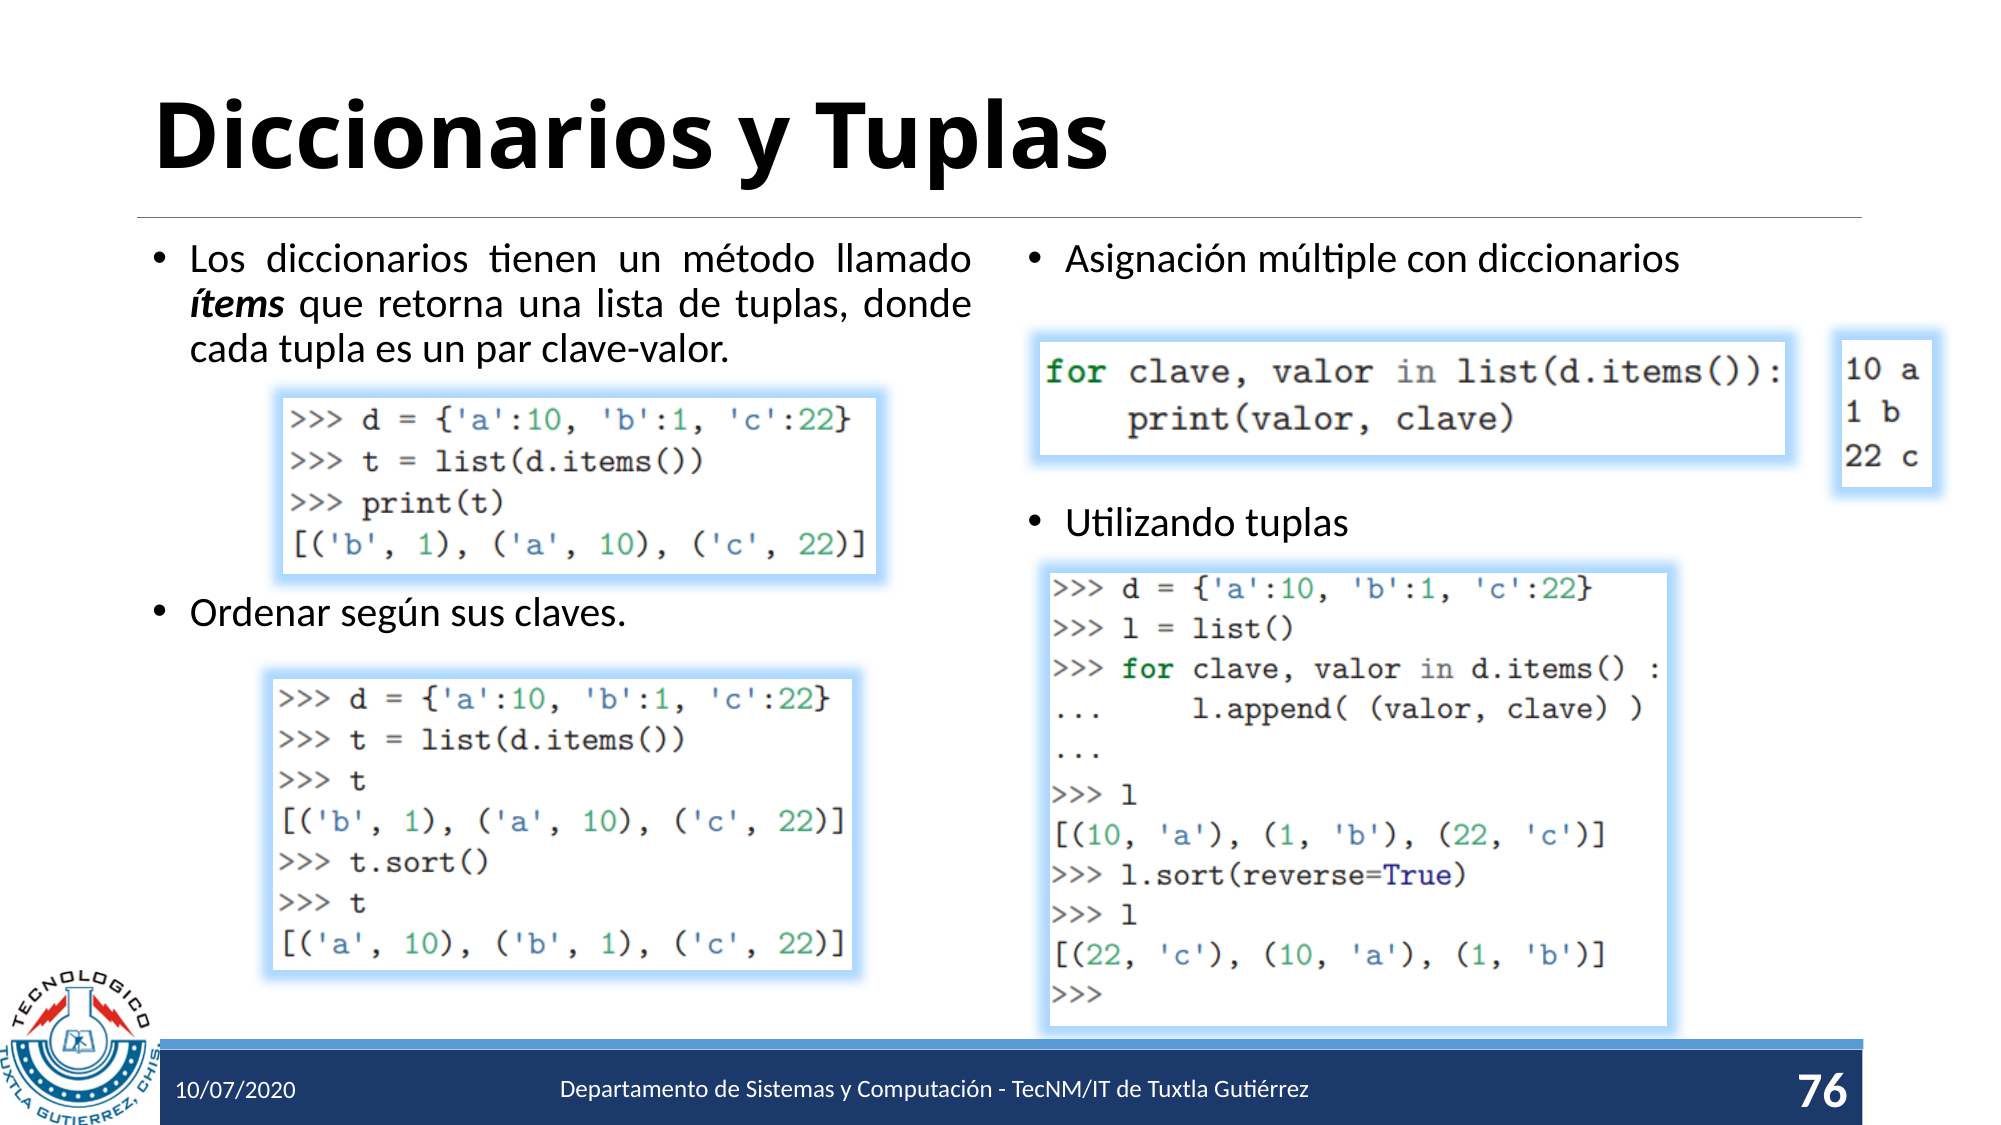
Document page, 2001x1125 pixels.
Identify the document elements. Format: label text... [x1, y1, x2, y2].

footer Departamento de Sistemas y Computación - TecNM/IT de Tuxtla Gutiérrez [471, 1057, 1400, 1118]
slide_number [159, 1058, 463, 1118]
slide_number 76 [1412, 1057, 1863, 1118]
picture [1040, 342, 1785, 455]
picture [0, 970, 160, 1125]
picture [1842, 340, 1932, 487]
title Diccionarios y Tuplas [137, 59, 1863, 218]
picture [1049, 573, 1667, 1026]
picture [273, 679, 852, 970]
list Asignación múltiple con diccionarios Utilizando tuplas [1012, 229, 1863, 1032]
picture [283, 398, 876, 574]
list Los diccionarios tienen un método llamado ítems que retorna una lista de tuplas, donde cada tupla es un par clave-valor. Ordenar según sus claves. [137, 229, 988, 1032]
